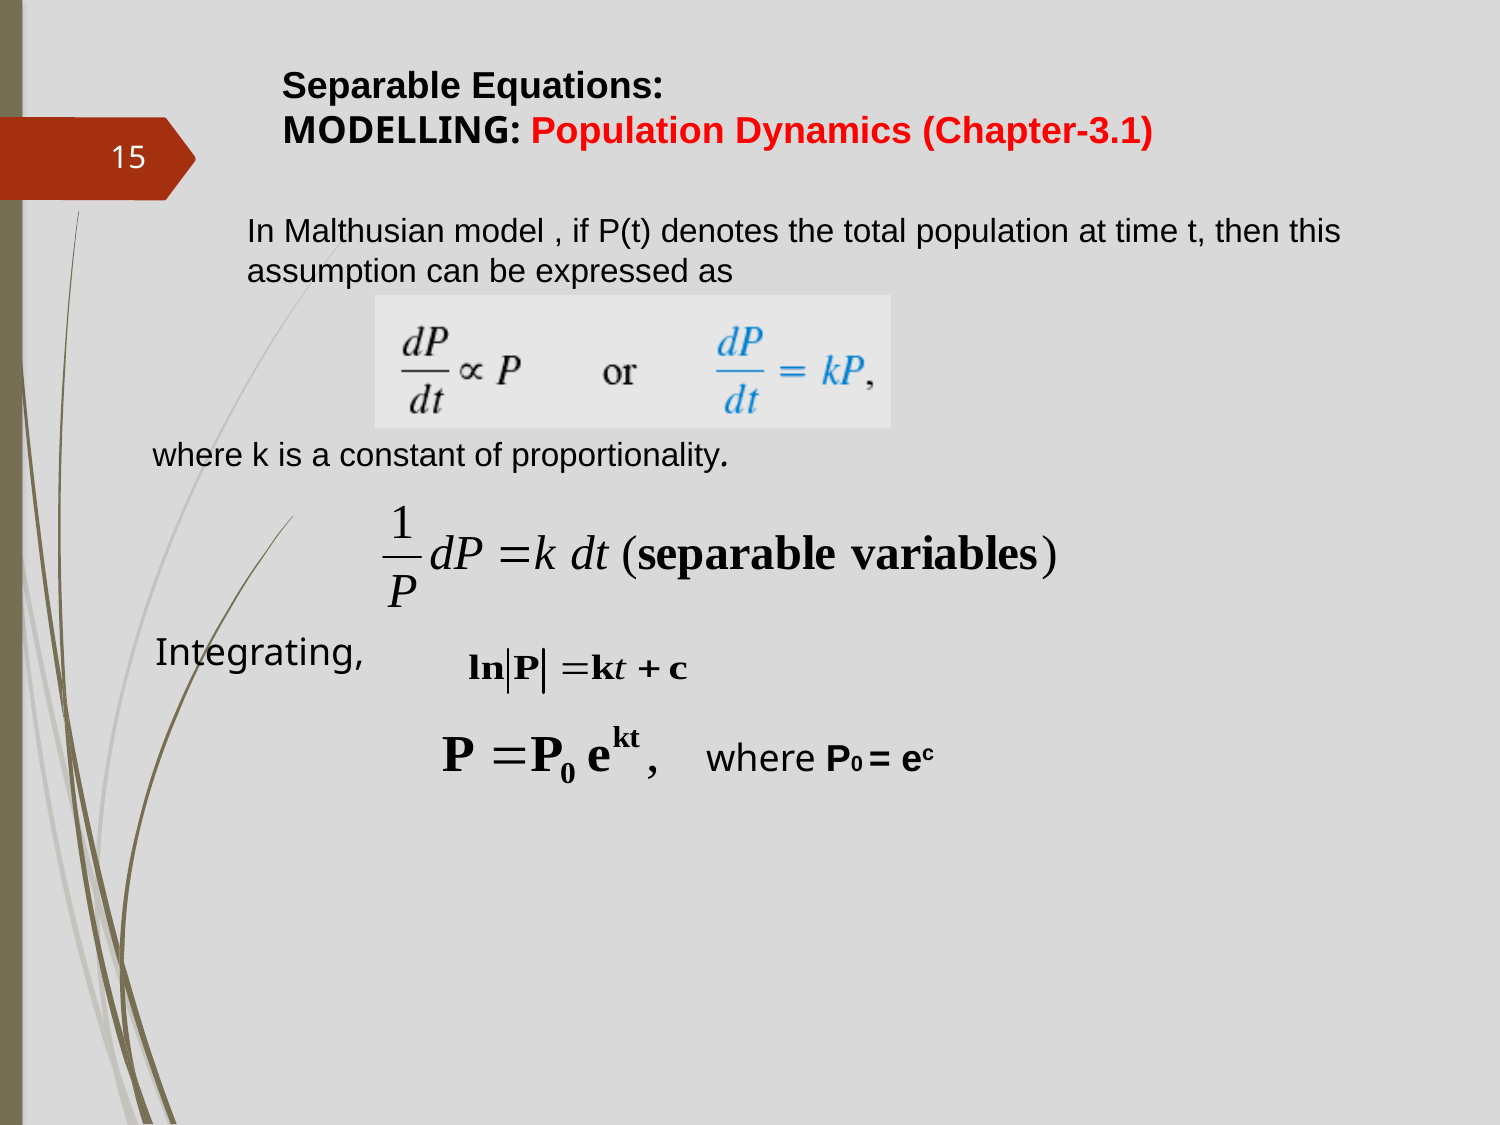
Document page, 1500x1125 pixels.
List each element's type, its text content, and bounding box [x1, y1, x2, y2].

slide_number 15 [65, 129, 162, 190]
text_box Integrating, [140, 621, 657, 681]
picture [374, 295, 891, 428]
text_box In Malthusian model , if P(t) denotes the total population at time t, then this assumption can be expressed as [232, 201, 1500, 296]
text_box Separable Equations: MODELLING: Population Dynamics (Chapter-3.1) [267, 53, 1306, 159]
text_box where P0 = ec [691, 726, 1078, 787]
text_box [459, 640, 701, 704]
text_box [374, 491, 1067, 619]
text_box where k is a constant of proportionality. [137, 421, 746, 482]
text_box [433, 714, 669, 798]
